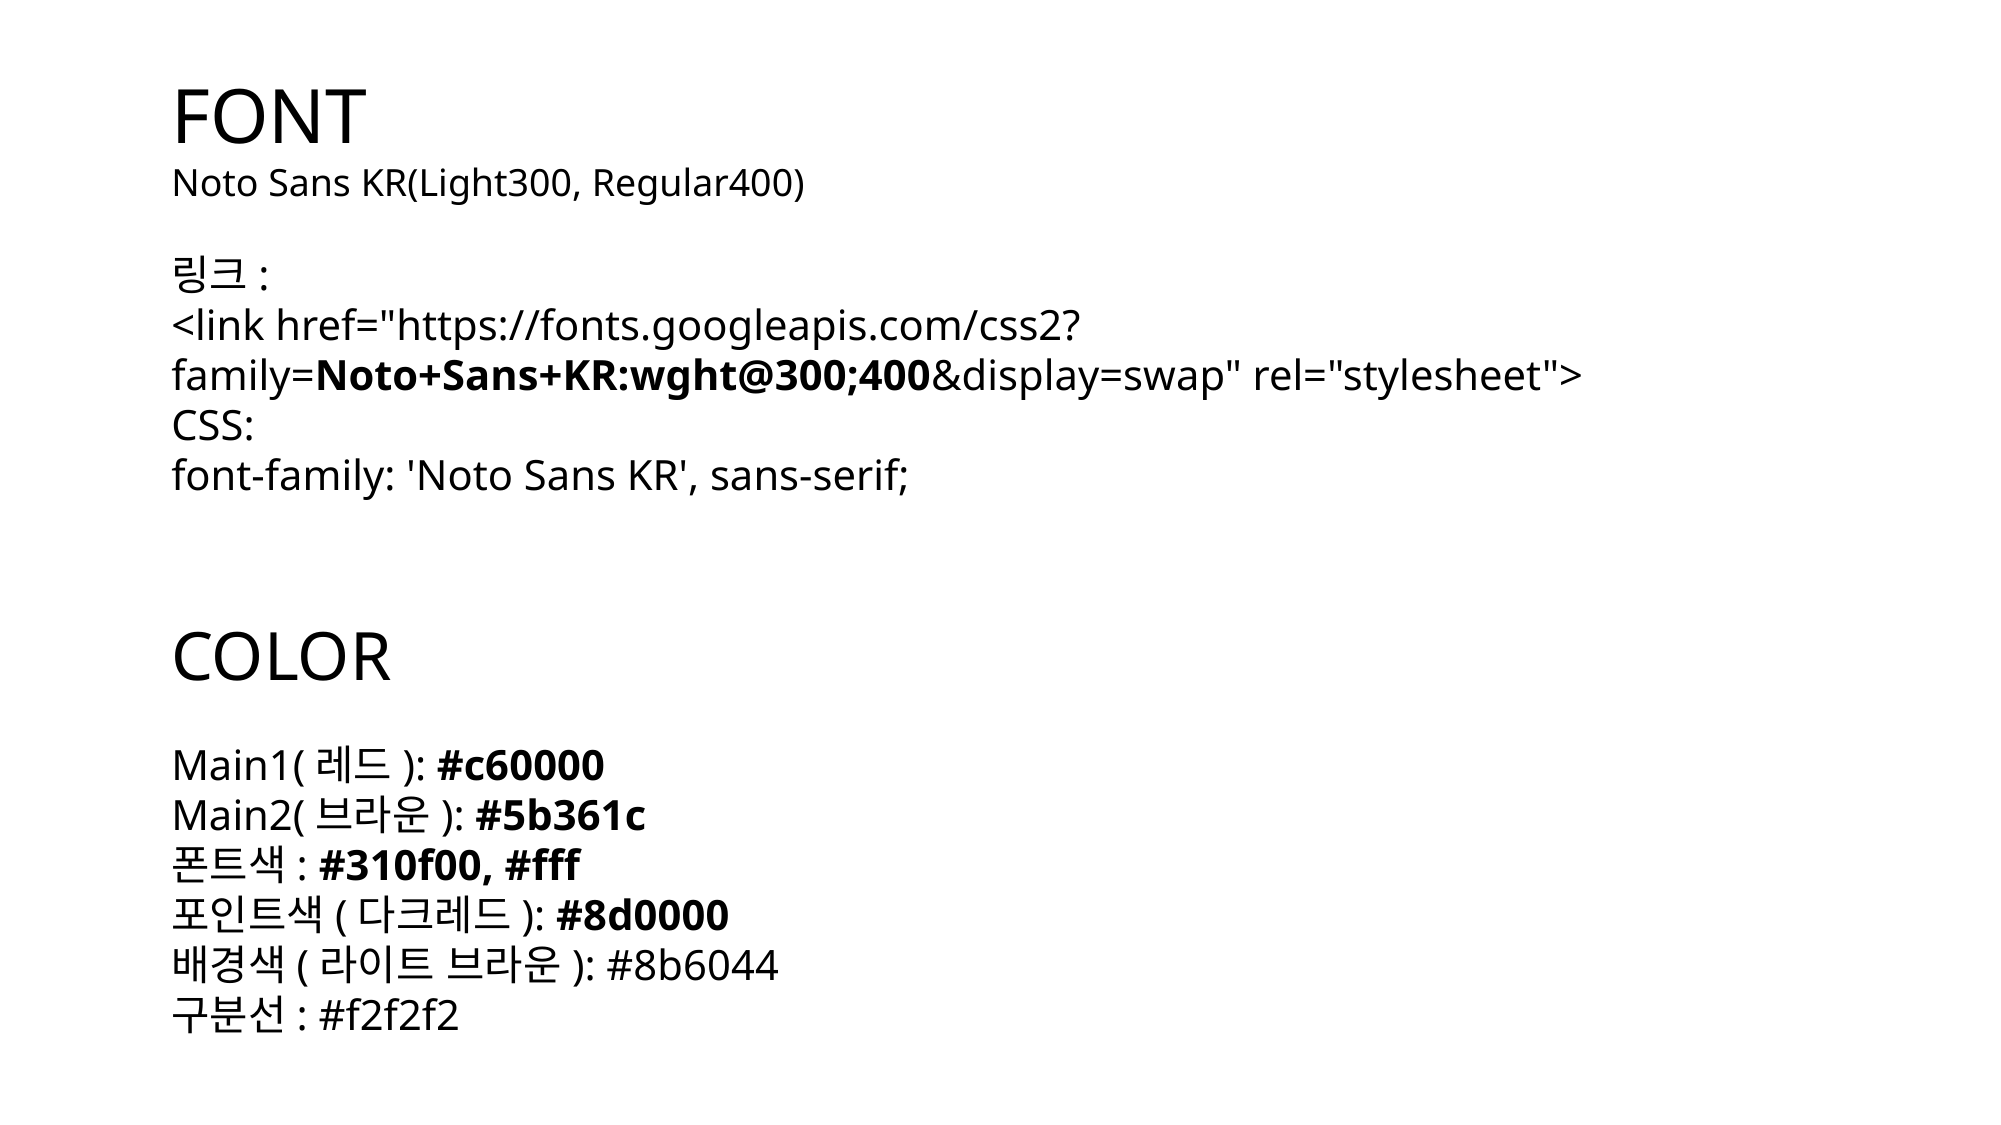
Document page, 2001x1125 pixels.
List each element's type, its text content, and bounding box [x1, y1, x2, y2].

text_box COLOR Main1(레드): #c60000 Main2(브라운): #5b361c 폰트색: #310f00, #fff 포인트색(다크레드): #8d0000 배경색(라이트 브라운): #8b6044 구분선: #f2f2f2 [156, 606, 1311, 1092]
text_box FONT Noto Sans KR(Light300, Regular400) 링크: <link href="https://fonts.googleapis.com/css2?family=Noto+Sans+KR:wght@300;400&display=swap" rel="stylesheet"> CSS: font-family: 'Noto Sans KR', sans-serif; [156, 61, 1783, 557]
